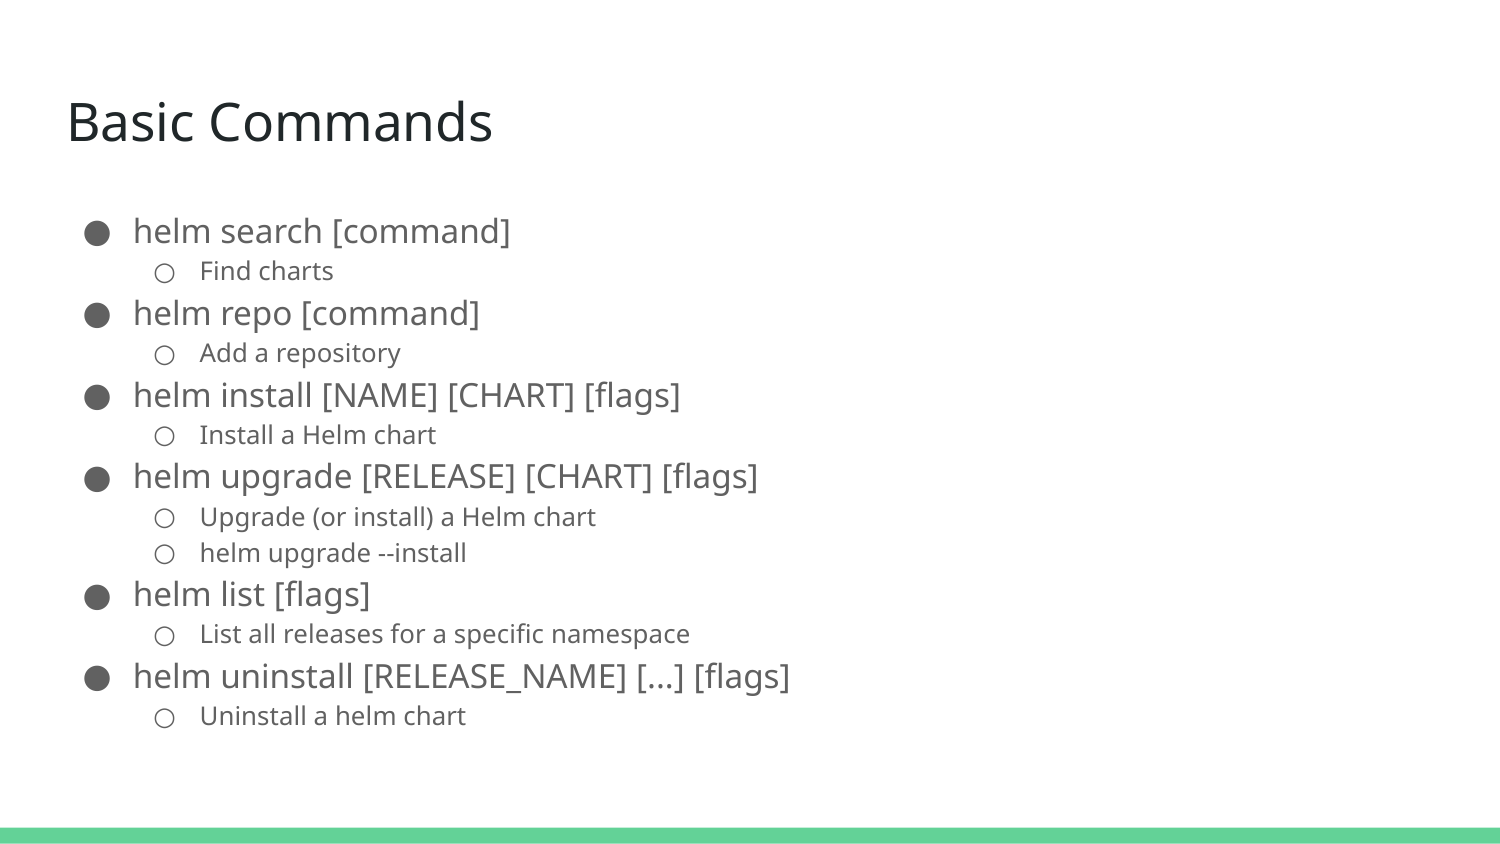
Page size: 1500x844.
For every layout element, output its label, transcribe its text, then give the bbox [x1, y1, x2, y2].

title Basic Commands [51, 72, 1449, 167]
list helm search [command] Find charts helm repo [command] Add a repository helm install [NAME] [CHART] [flags] Install a Helm chart helm upgrade [RELEASE] [CHART] [flags] Upgrade (or install) a Helm chart helm upgrade --install helm list [flags] List all releases for a specific namespace helm uninstall [RELEASE_NAME] [...] [flags] Uninstall a helm chart [51, 189, 1449, 750]
